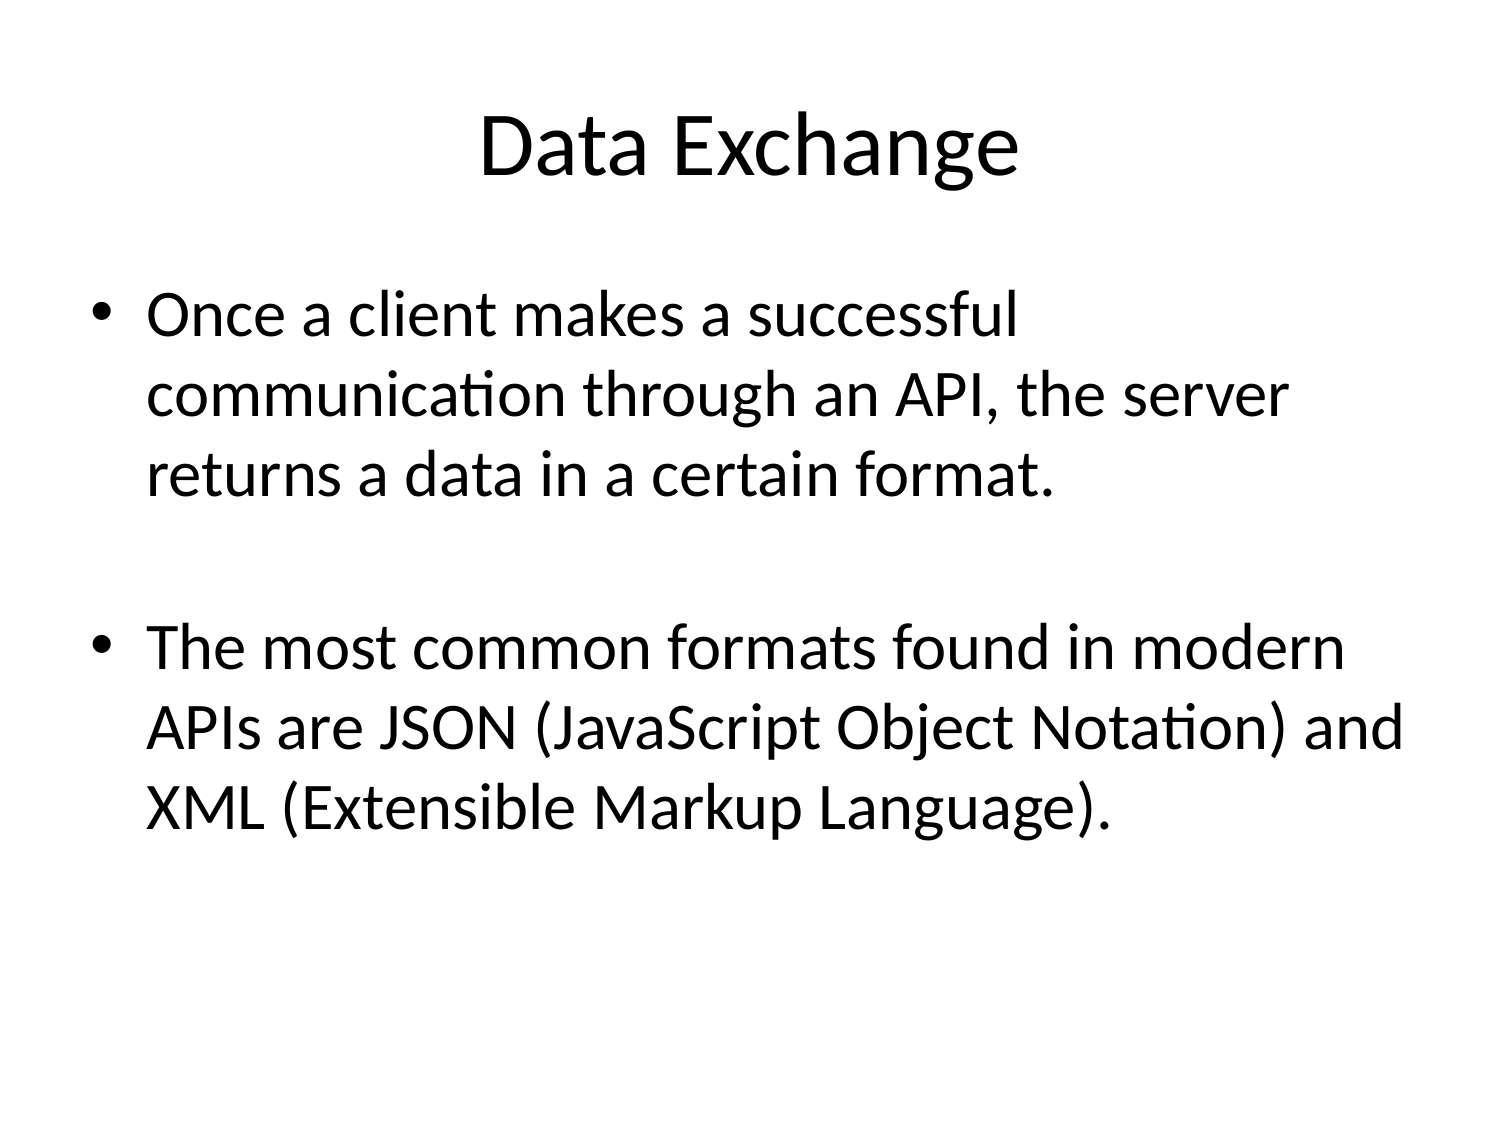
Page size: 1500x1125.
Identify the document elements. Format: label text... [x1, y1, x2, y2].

list Once a client makes a successful communication through an API, the server returns a data in a certain format. The most common formats found in modern APIs are JSON (JavaScript Object Notation) and XML (Extensible Markup Language). [75, 262, 1425, 1005]
title Data Exchange [75, 45, 1425, 233]
